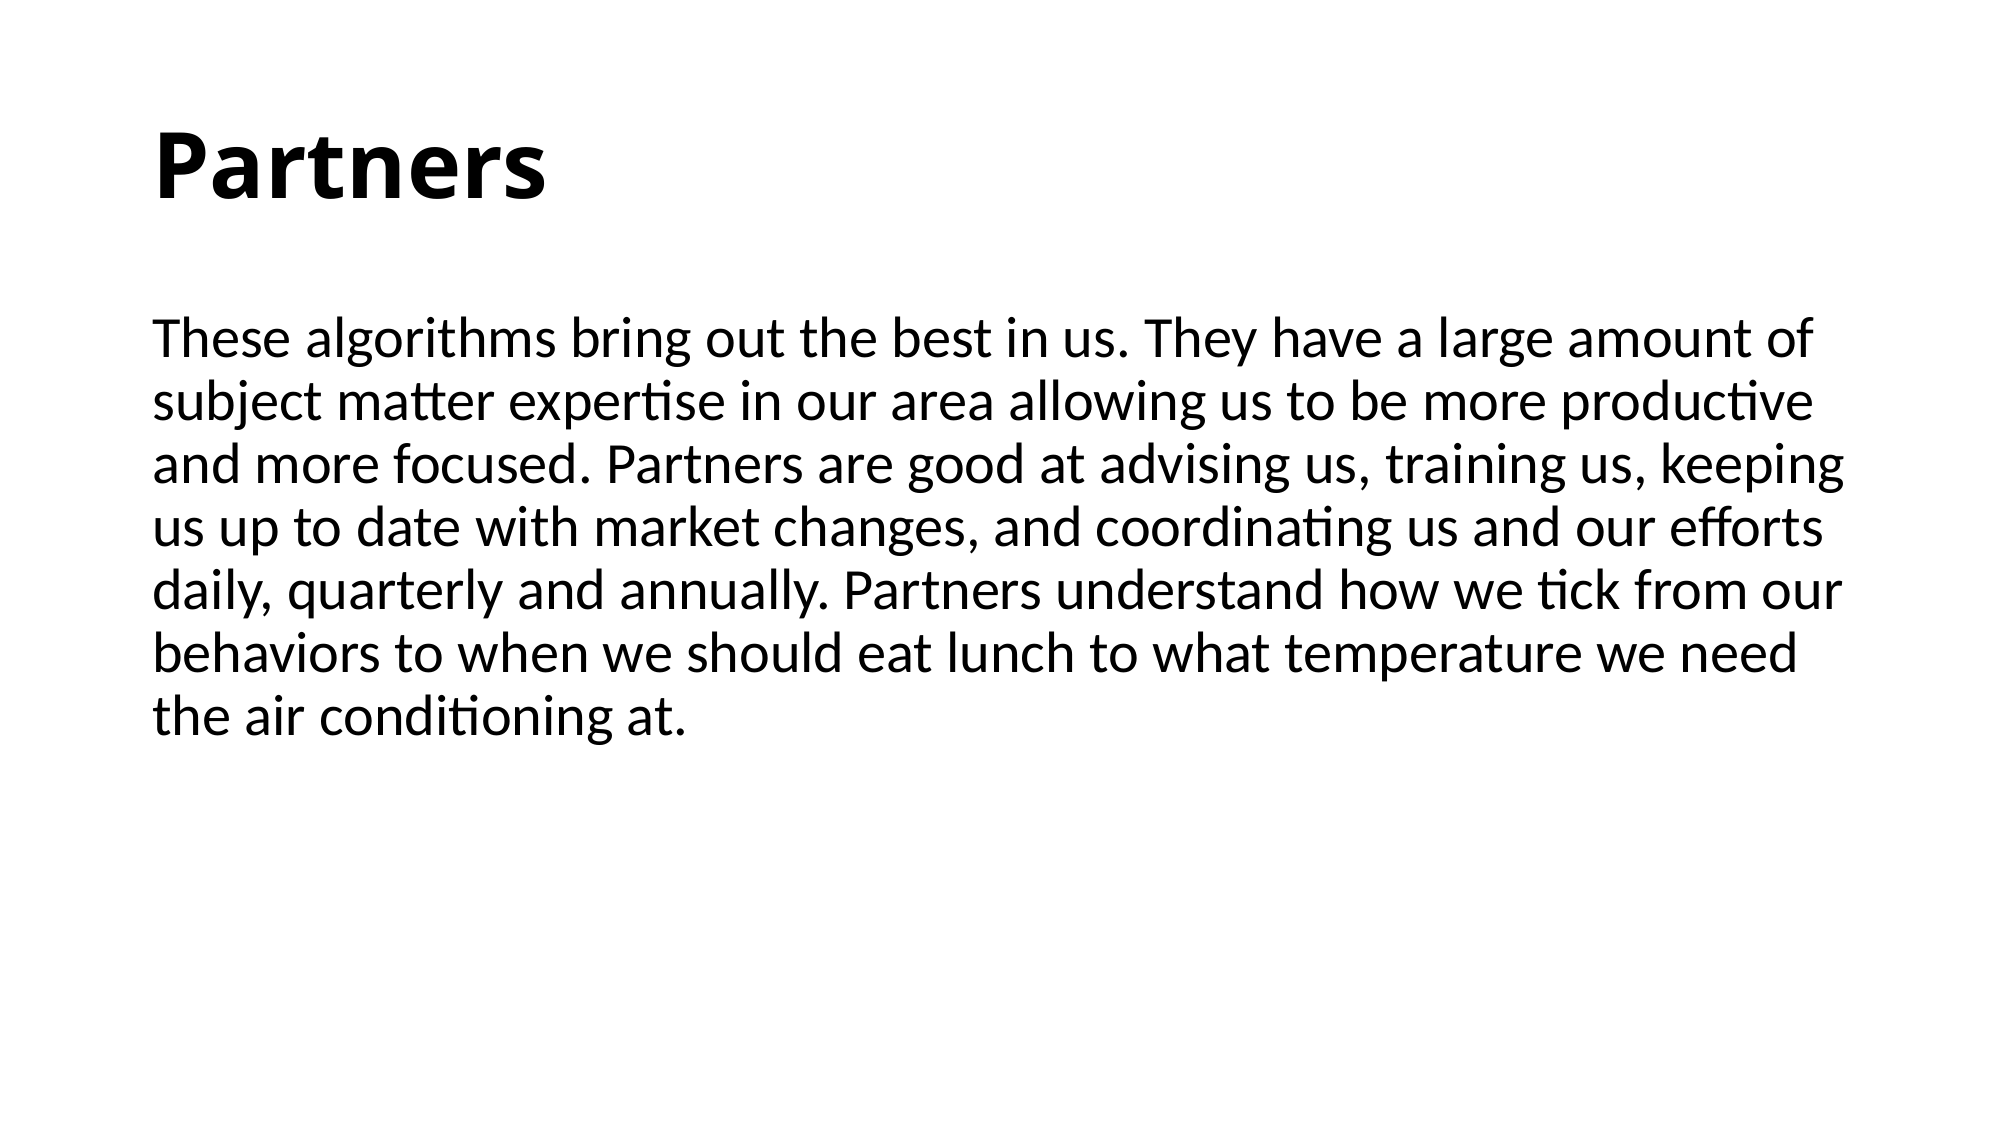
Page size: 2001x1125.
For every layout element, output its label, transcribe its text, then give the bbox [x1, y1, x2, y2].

title Partners [137, 59, 1863, 278]
list These algorithms bring out the best in us. They have a large amount of subject matter expertise in our area allowing us to be more productive and more focused. Partners are good at advising us, training us, keeping us up to date with market changes, and coordinating us and our efforts daily, quarterly and annually. Partners understand how we tick from our behaviors to when we should eat lunch to what temperature we need the air conditioning at. [137, 299, 1863, 1014]
